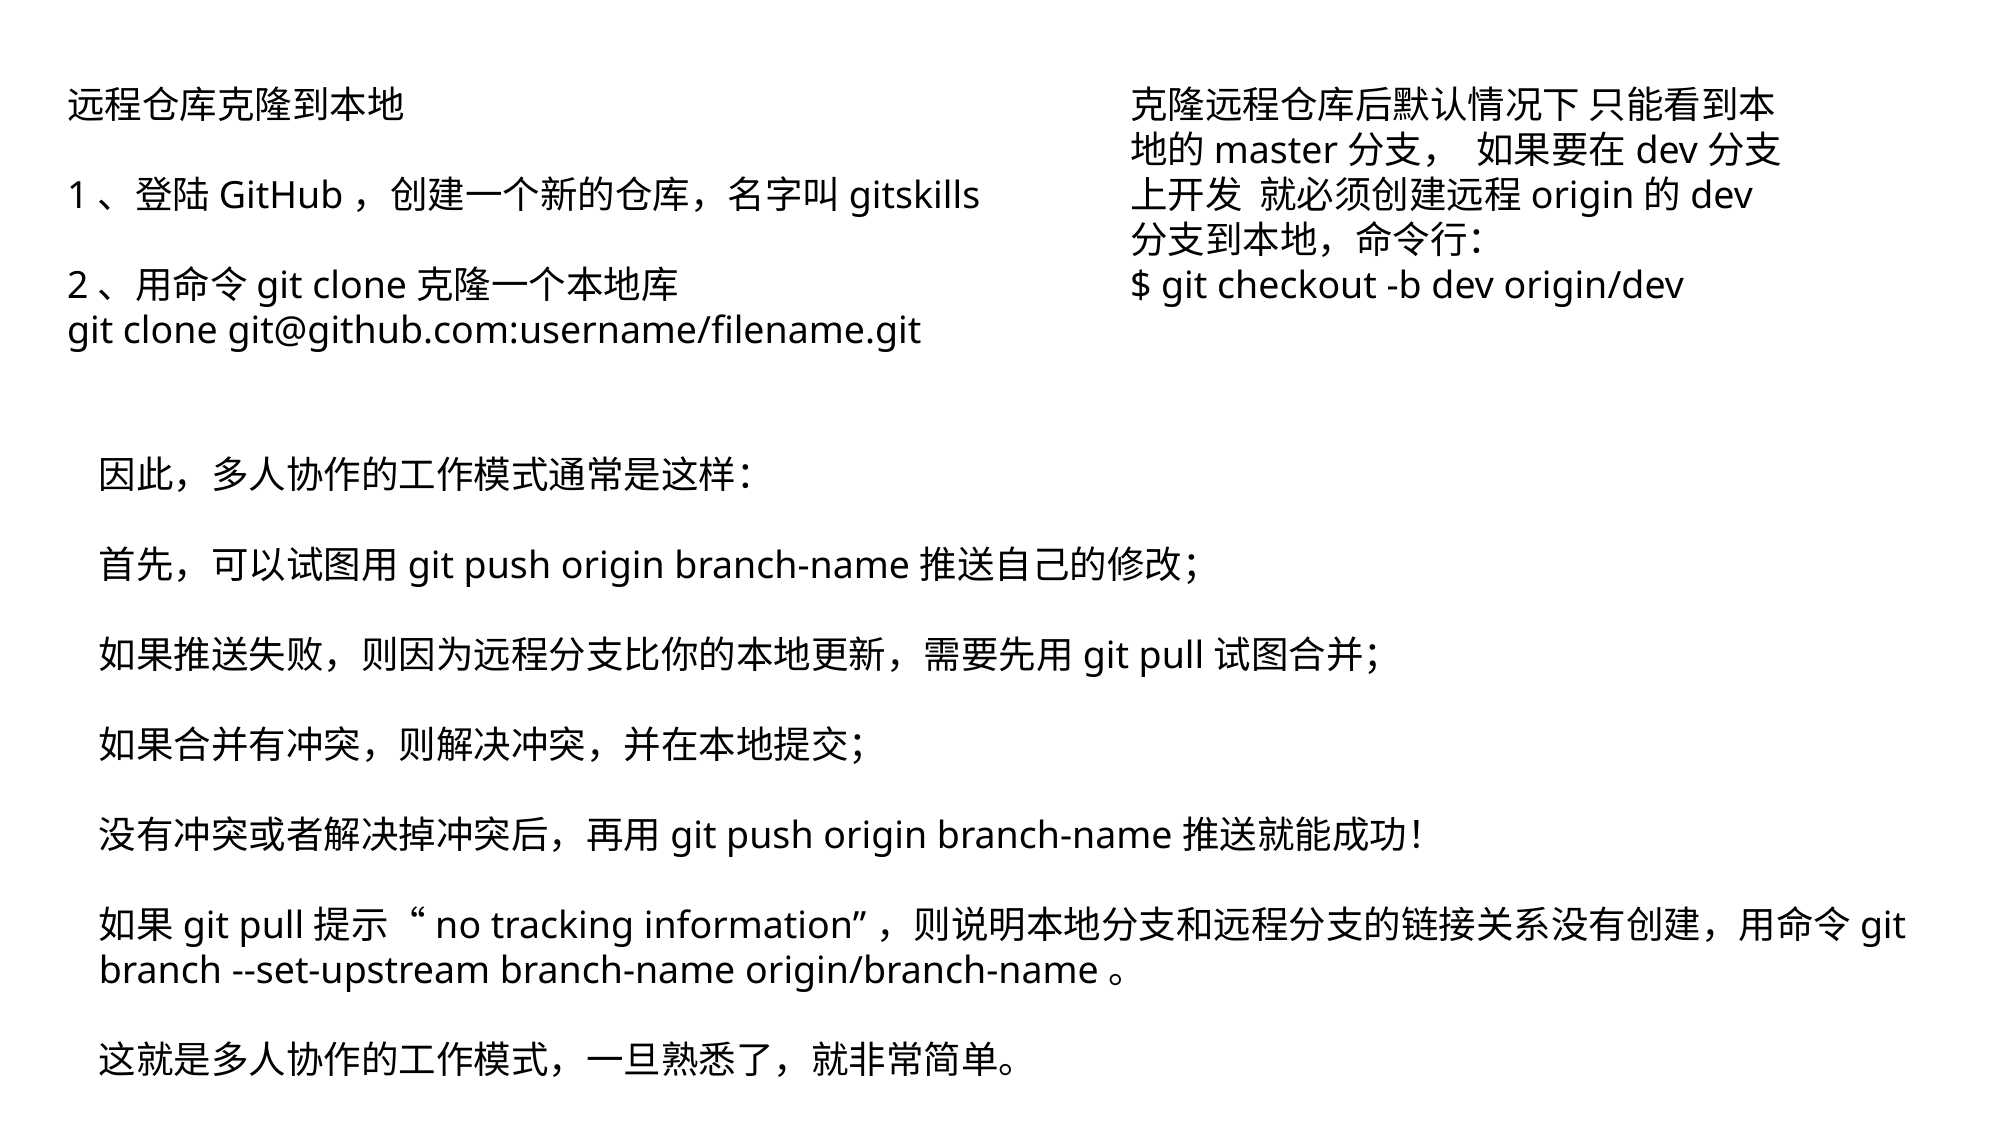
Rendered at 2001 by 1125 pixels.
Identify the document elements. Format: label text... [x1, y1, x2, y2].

text_box 因此，多人协作的工作模式通常是这样： 首先，可以试图用git push origin branch-name推送自己的修改； 如果推送失败，则因为远程分支比你的本地更新，需要先用git pull试图合并； 如果合并有冲突，则解决冲突，并在本地提交； 没有冲突或者解决掉冲突后，再用git push origin branch-name推送就能成功！ 如果git pull提示“no tracking information”，则说明本地分支和远程分支的链接关系没有创建，用命令git branch --set-upstream branch-name origin/branch-name。 这就是多人协作的工作模式，一旦熟悉了，就非常简单。 [84, 443, 1992, 1089]
text_box 克隆远程仓库后默认情况下 只能看到本地的master分支， 如果要在dev分支上开发 就必须创建远程origin的dev分支到本地，命令行： $ git checkout -b dev origin/dev [1115, 74, 1801, 314]
text_box 远程仓库克隆到本地 1、登陆GitHub，创建一个新的仓库，名字叫gitskills 2、用命令git clone克隆一个本地库 git clone git@github.com:username/filename.git [52, 74, 996, 359]
